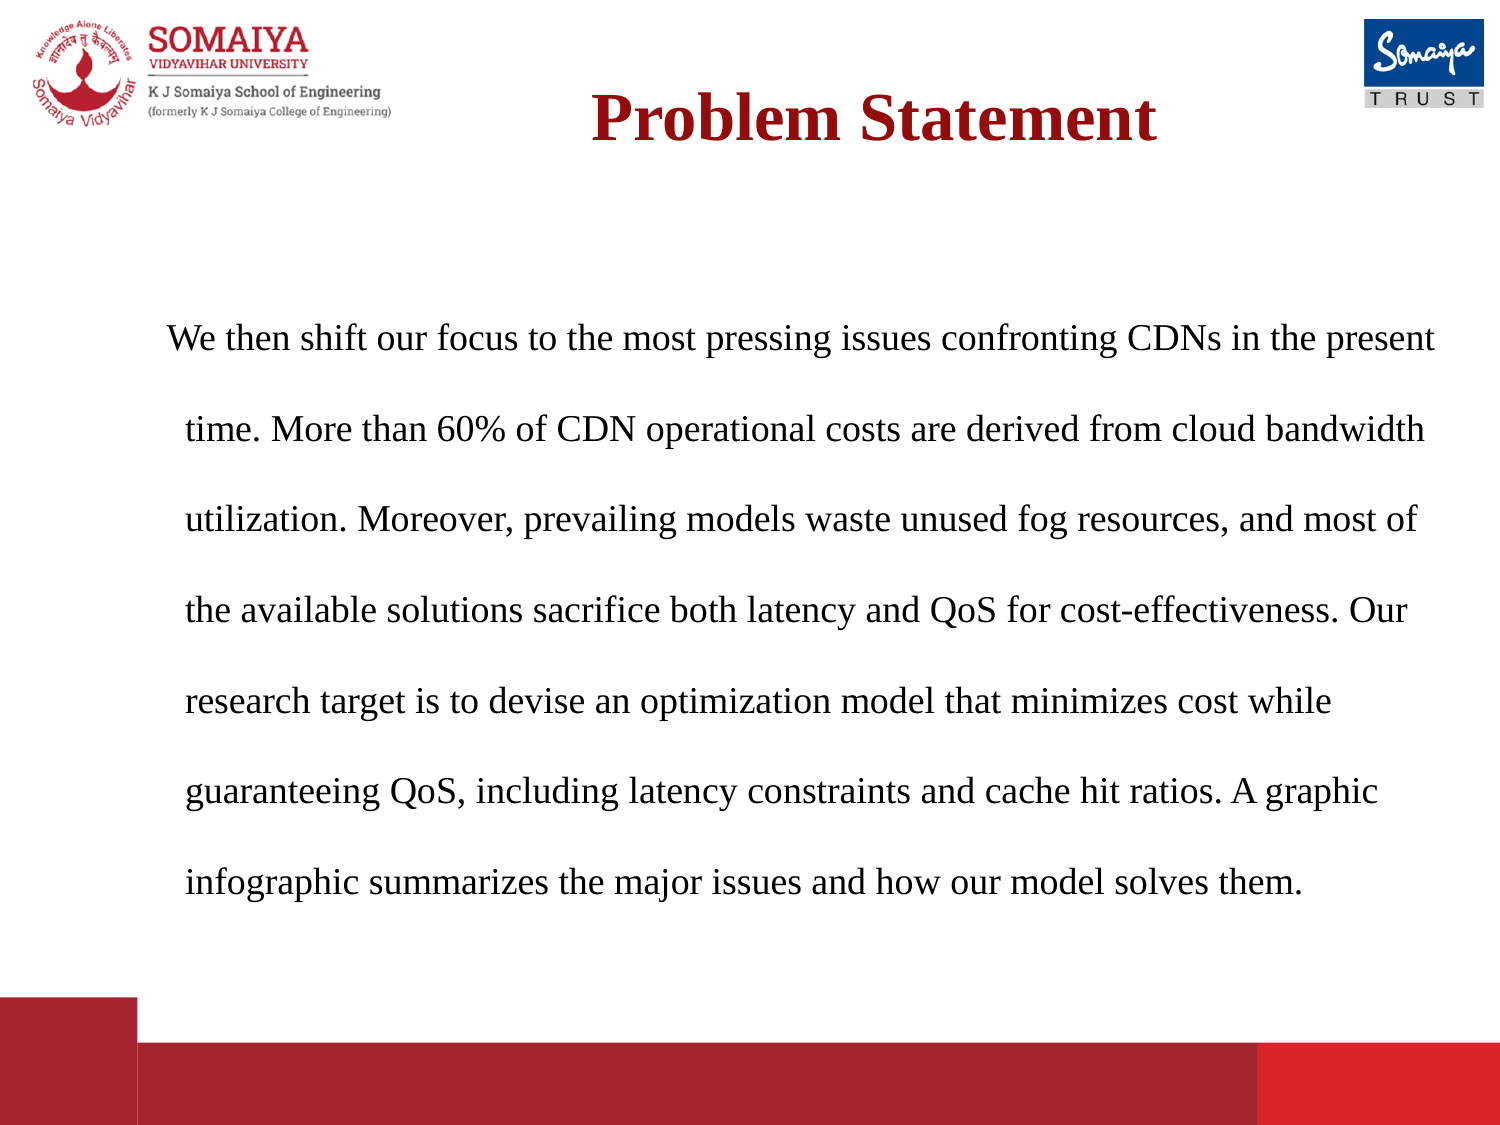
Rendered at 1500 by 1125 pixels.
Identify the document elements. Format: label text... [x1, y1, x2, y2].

picture [1364, 19, 1484, 108]
list We then shift our focus to the most pressing issues confronting CDNs in the present time. More than 60% of CDN operational costs are derived from cloud bandwidth utilization. Moreover, prevailing models waste unused fog resources, and most of the available solutions sacrifice both latency and QoS for cost-effectiveness. Our research target is to devise an optimization model that minimizes cost while guaranteeing QoS, including latency constraints and cache hit ratios. A graphic infographic summarizes the major issues and how our model solves them. [121, 259, 1472, 1003]
picture [0, 0, 420, 134]
title Problem Statement [404, 73, 1346, 218]
